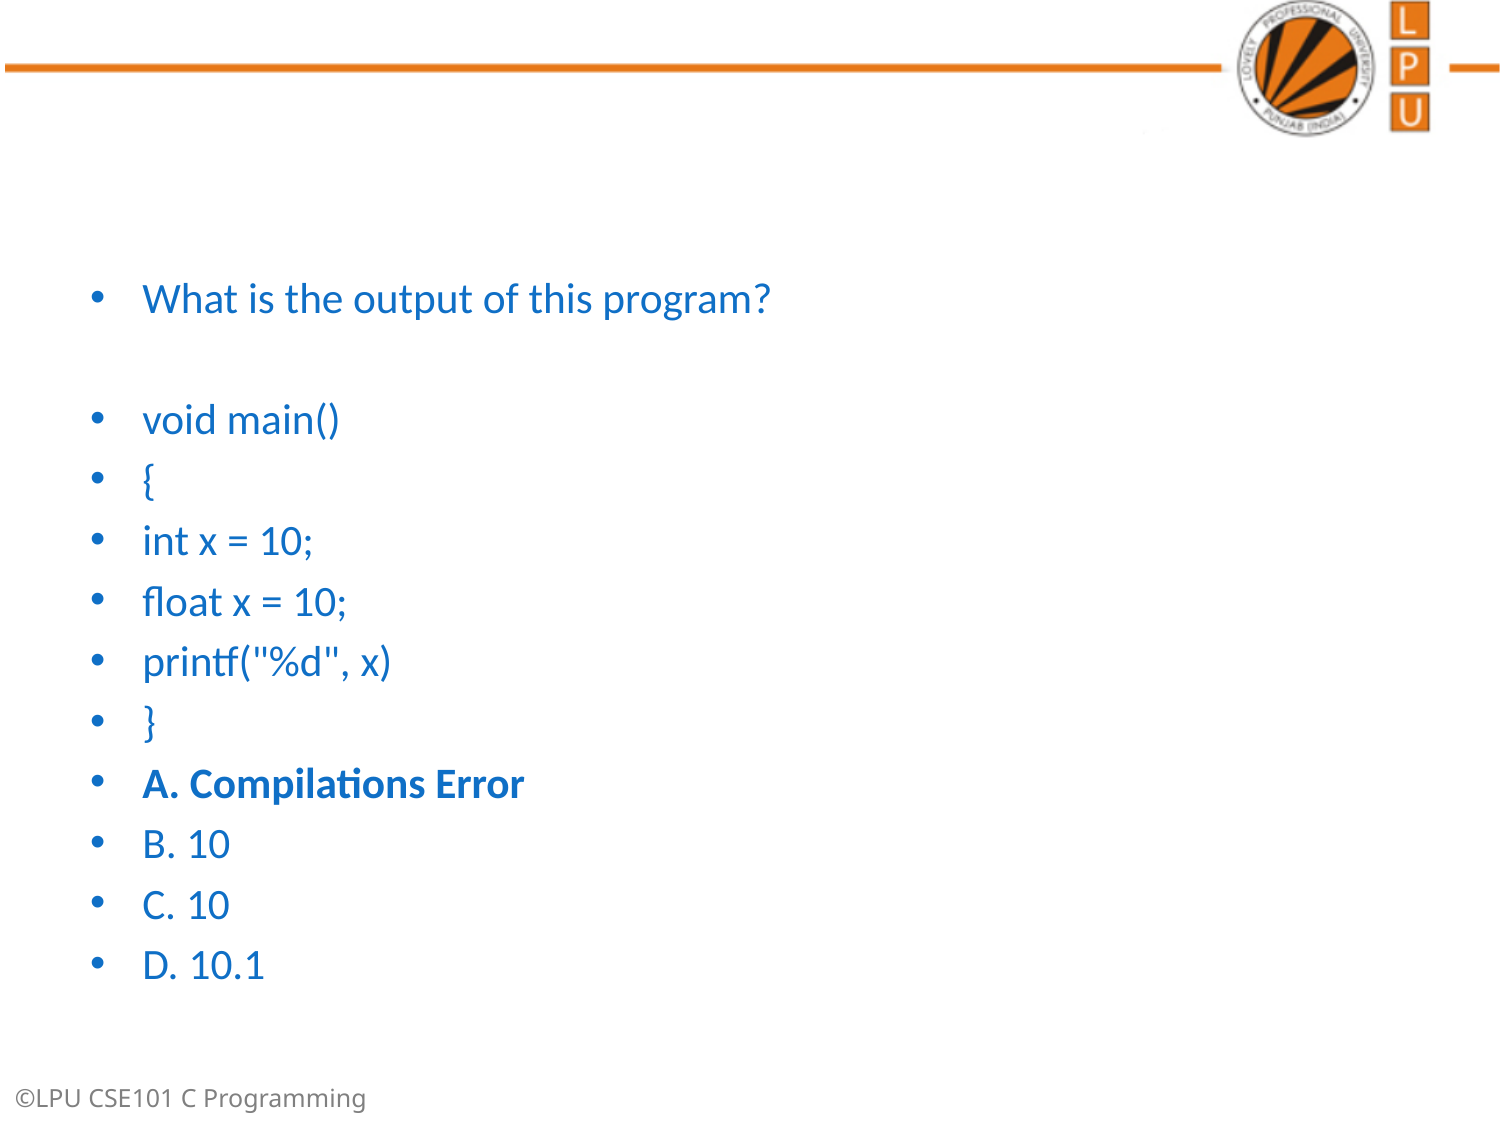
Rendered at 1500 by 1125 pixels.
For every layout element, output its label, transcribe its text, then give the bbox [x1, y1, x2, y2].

list What is the output of this program? void main() { int x = 10; float x = 10; printf("%d", x) } A. Compilations Error B. 10 C. 10 D. 10.1 [75, 262, 1425, 1005]
picture [5, 0, 1500, 155]
